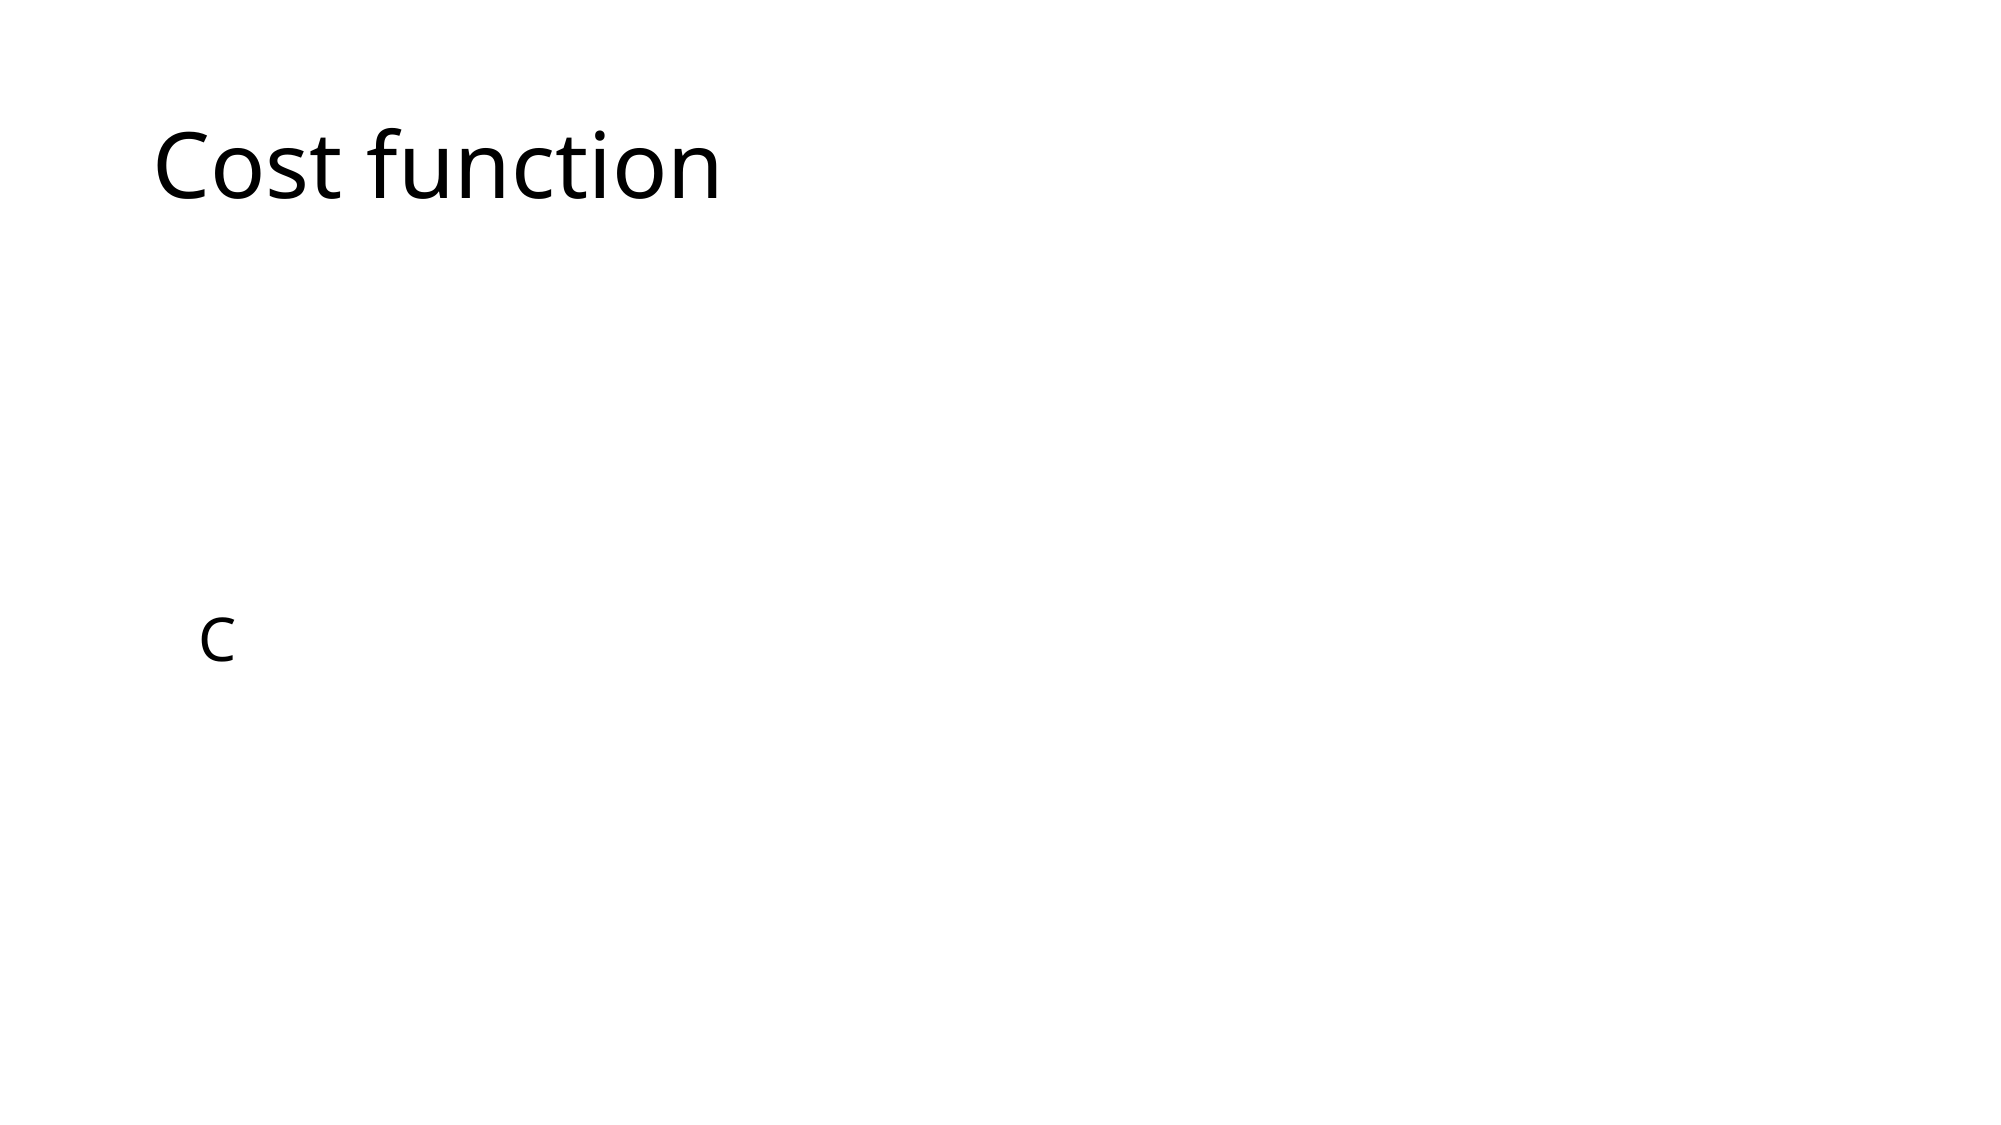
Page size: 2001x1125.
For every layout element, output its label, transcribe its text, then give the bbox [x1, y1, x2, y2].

title Cost function [137, 59, 1863, 278]
